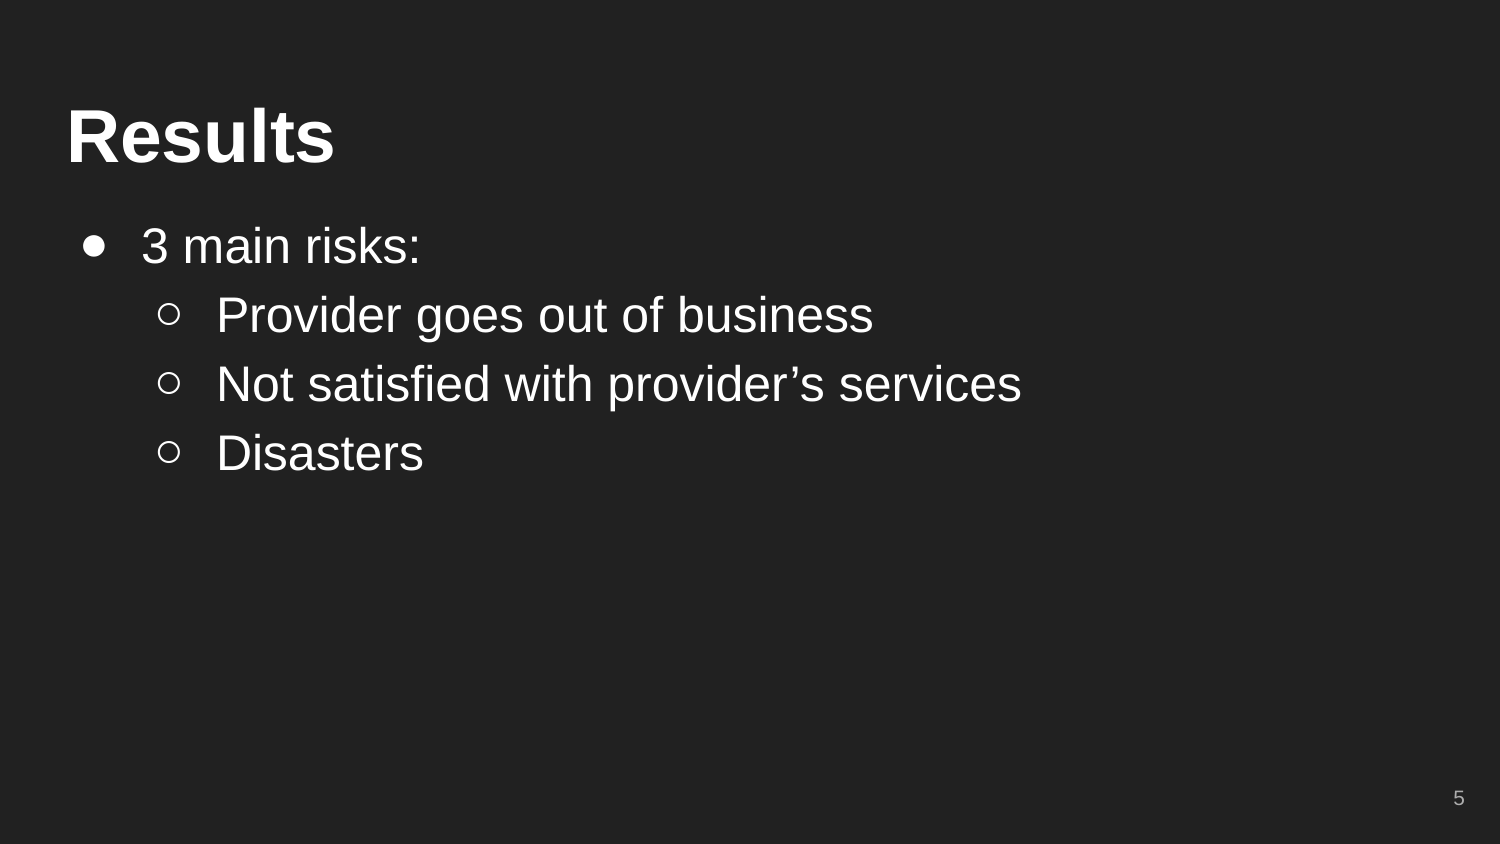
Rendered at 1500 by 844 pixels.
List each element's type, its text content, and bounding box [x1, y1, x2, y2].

list 3 main risks: Provider goes out of business Not satisfied with provider’s services Disasters [51, 189, 1449, 780]
slide_number ‹#› [1389, 764, 1480, 830]
title Results [51, 72, 1449, 167]
